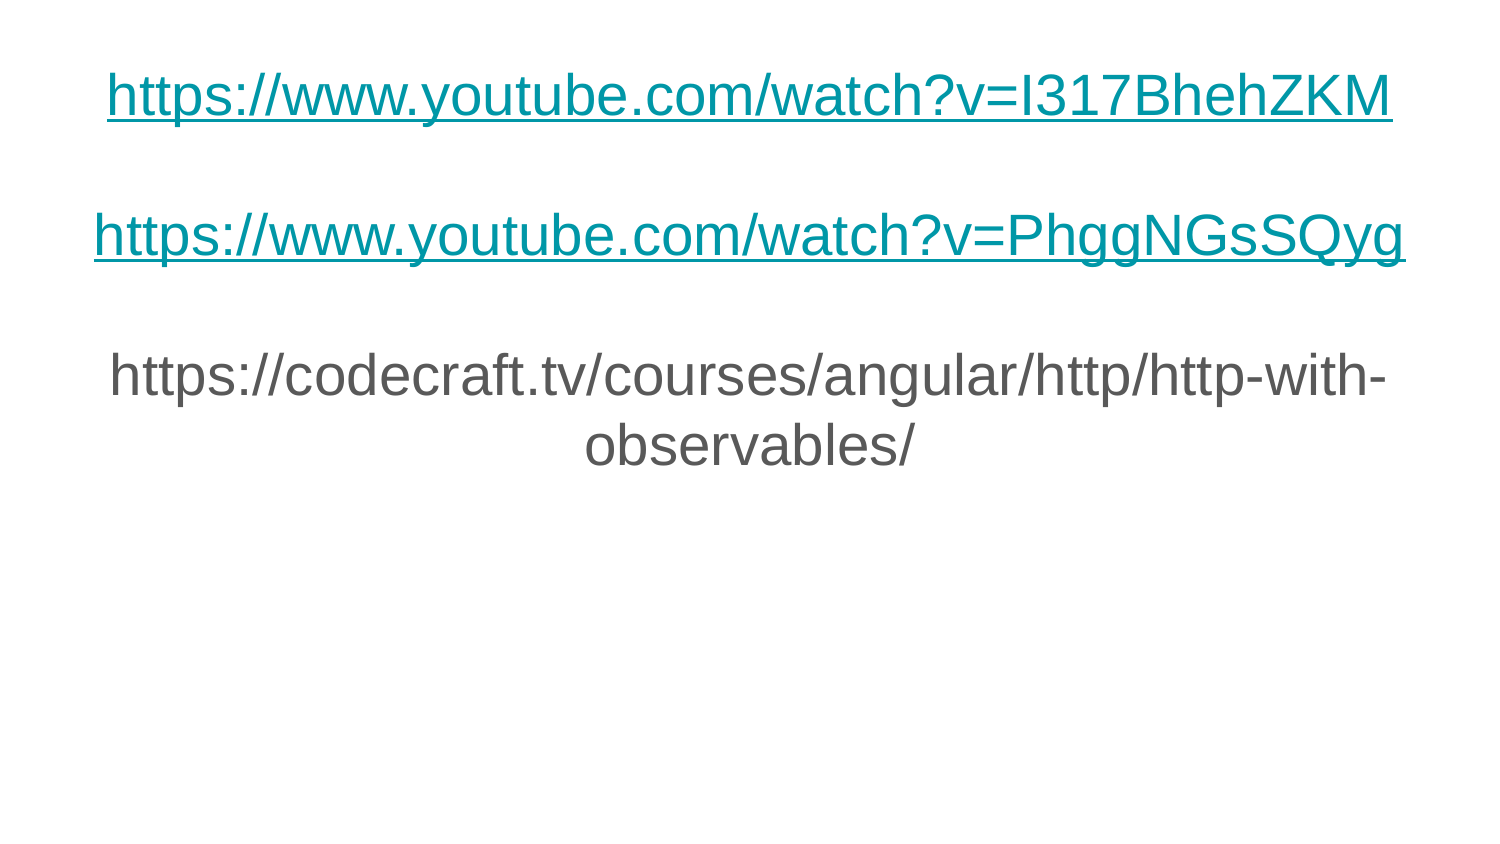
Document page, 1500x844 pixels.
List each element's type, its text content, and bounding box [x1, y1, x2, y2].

subtitle https://www.youtube.com/watch?v=I317BhehZKM https://www.youtube.com/watch?v=PhggNGsSQyg https://codecraft.tv/courses/angular/http/http-with-observables/ [51, 42, 1449, 791]
